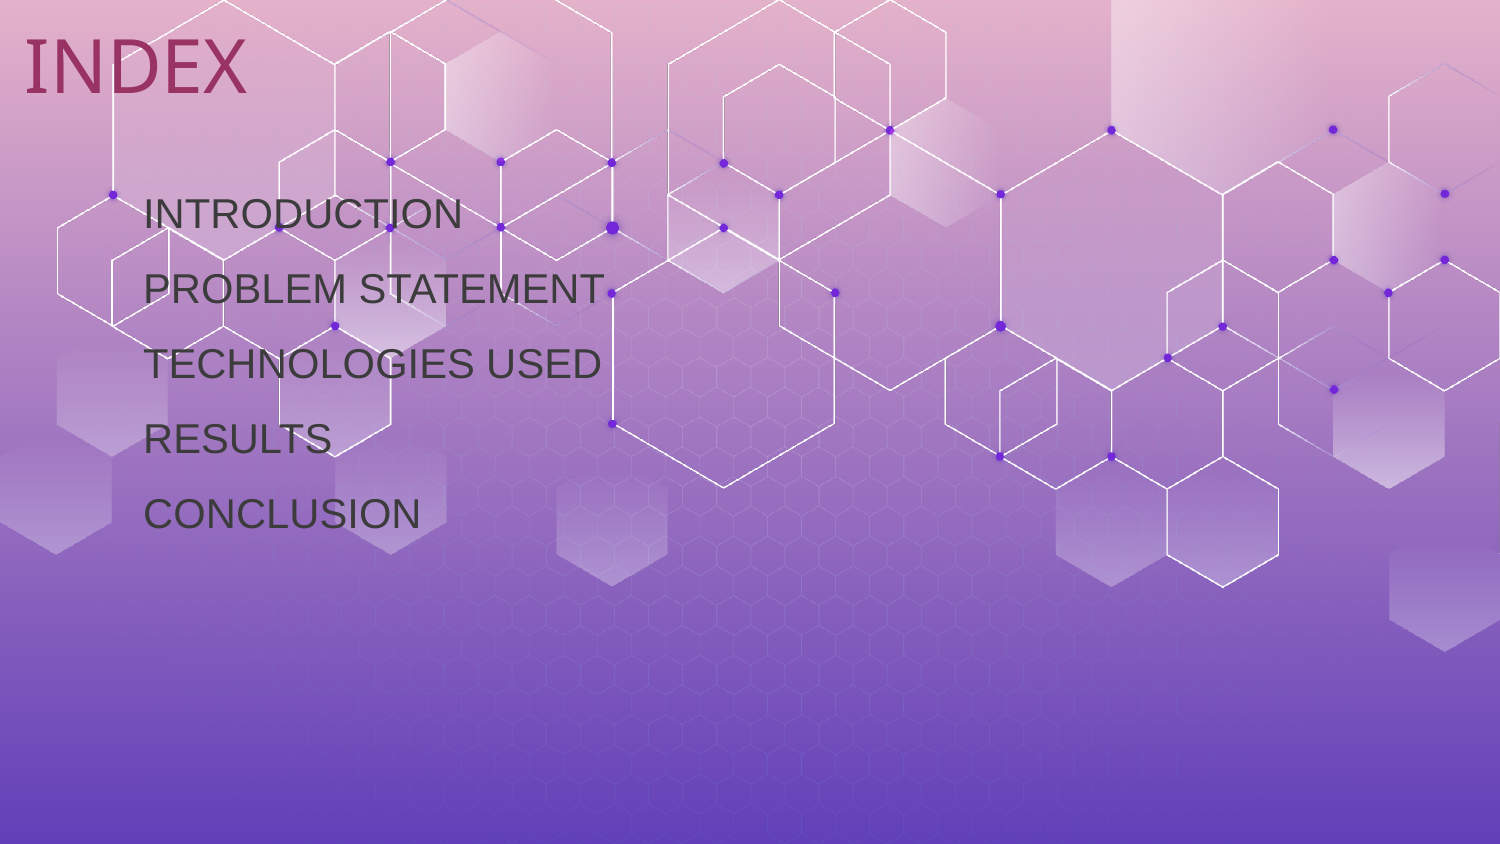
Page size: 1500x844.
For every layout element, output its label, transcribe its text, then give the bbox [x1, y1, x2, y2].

picture [0, 0, 1500, 844]
subtitle INTRODUCTION PROBLEM STATEMENT TECHNOLOGIES USED RESULTS CONCLUSION [74, 146, 1103, 257]
title INDEX [0, 13, 661, 124]
